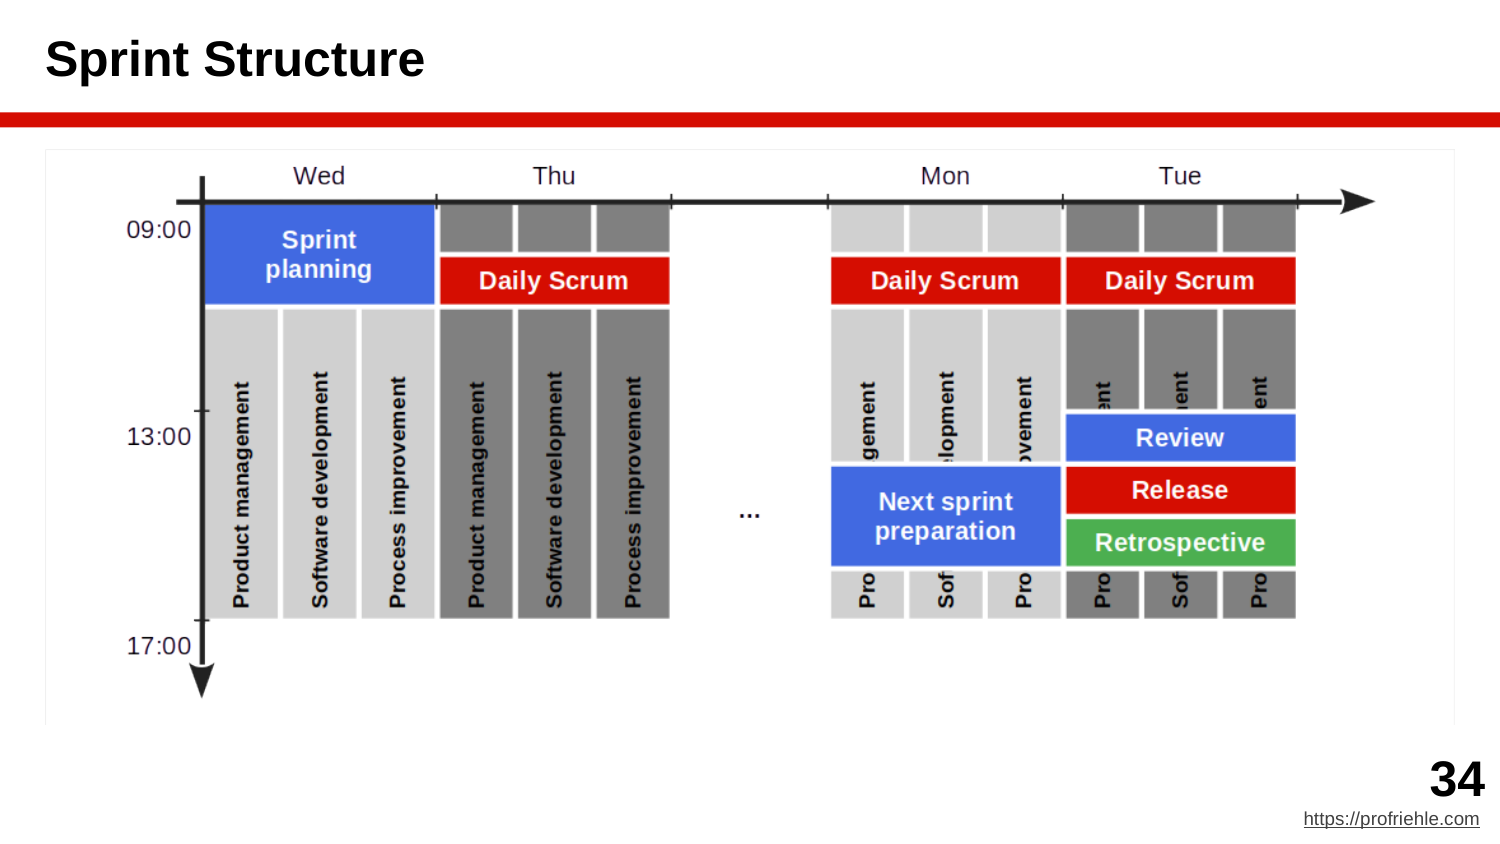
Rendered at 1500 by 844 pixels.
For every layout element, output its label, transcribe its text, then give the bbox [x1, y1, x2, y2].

title Sprint Structure [0, 0, 1500, 113]
slide_number ‹#› https://profriehle.com [1200, 724, 1500, 844]
picture [44, 149, 1456, 725]
